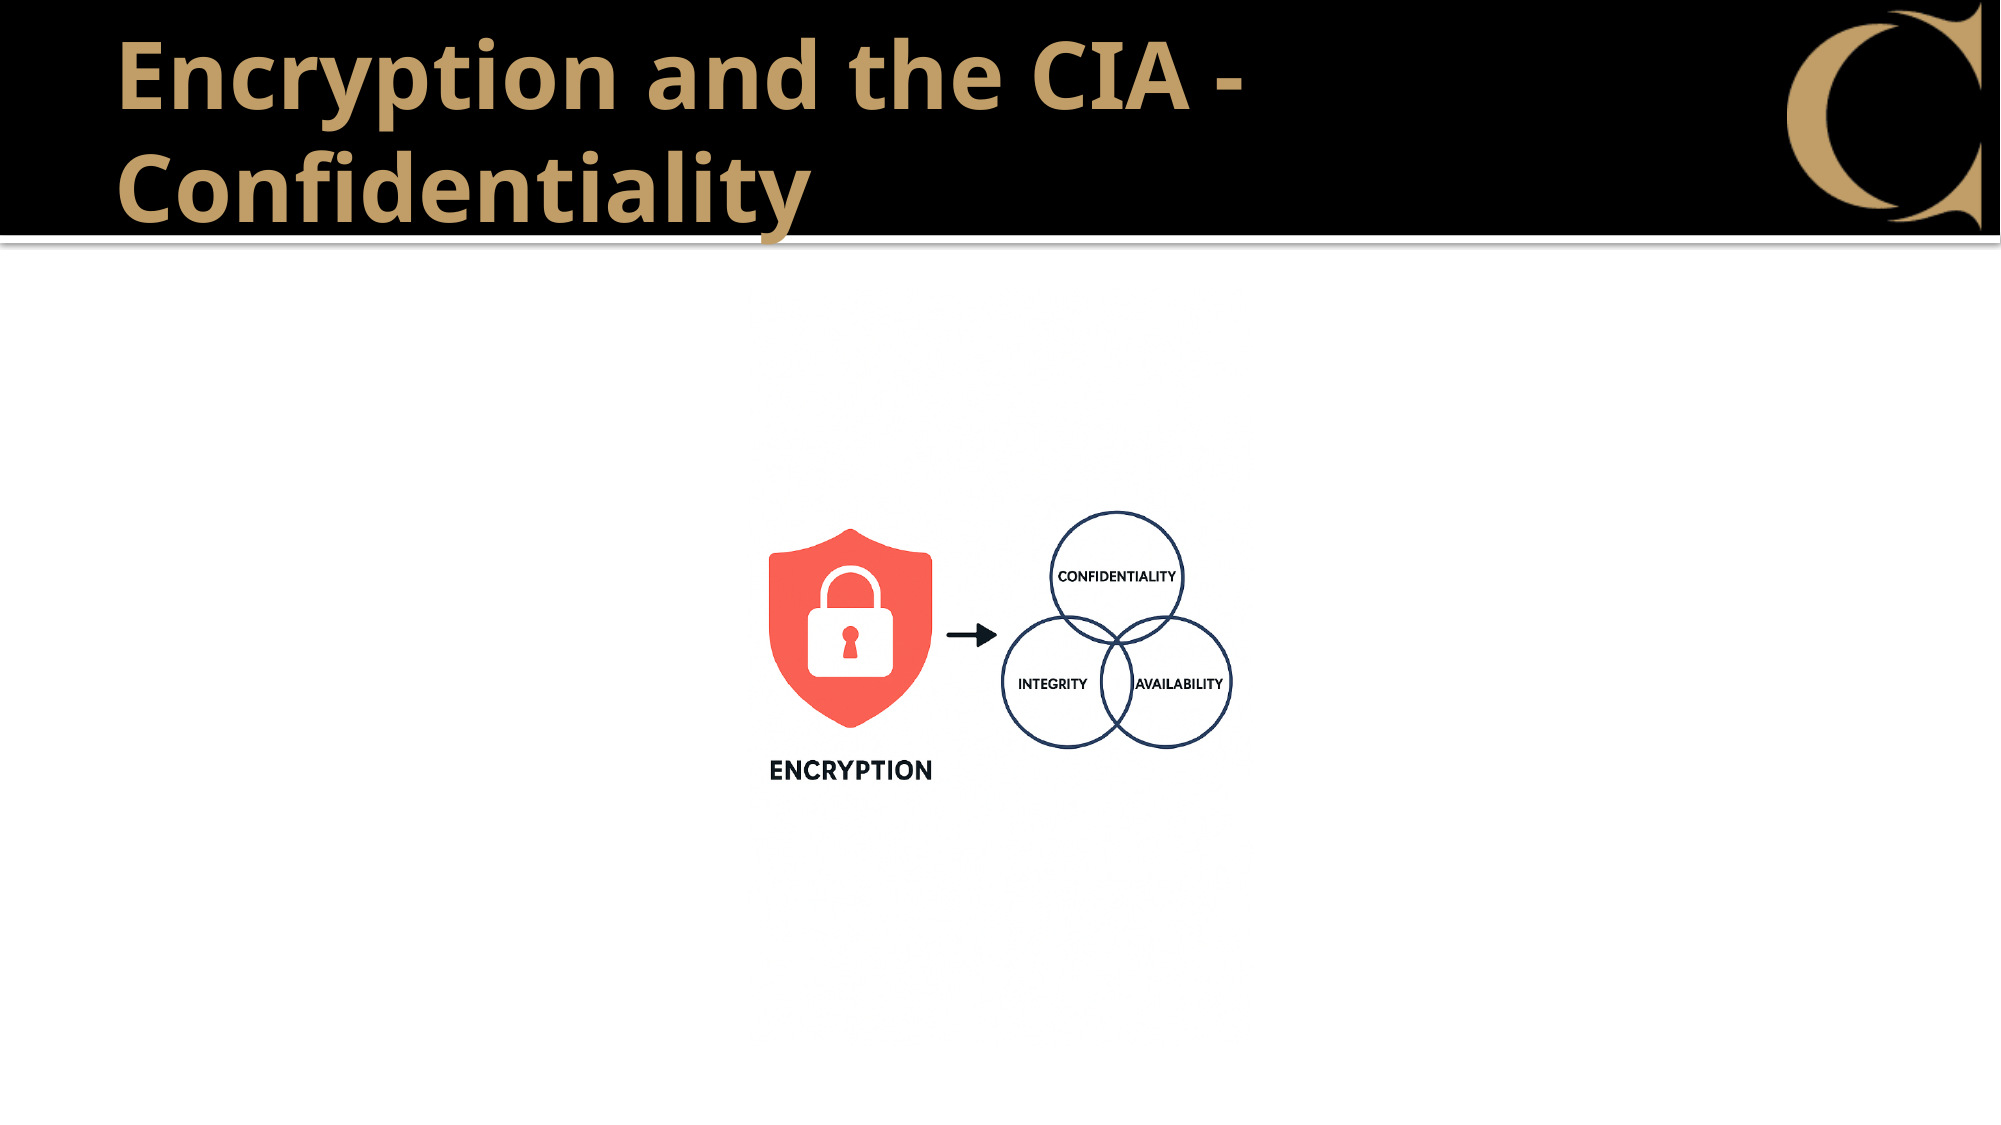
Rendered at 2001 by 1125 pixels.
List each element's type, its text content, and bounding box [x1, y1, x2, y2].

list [747, 287, 1253, 1047]
picture [1787, 2, 1988, 231]
title Encryption and the CIA - Confidentiality [99, 25, 1900, 231]
